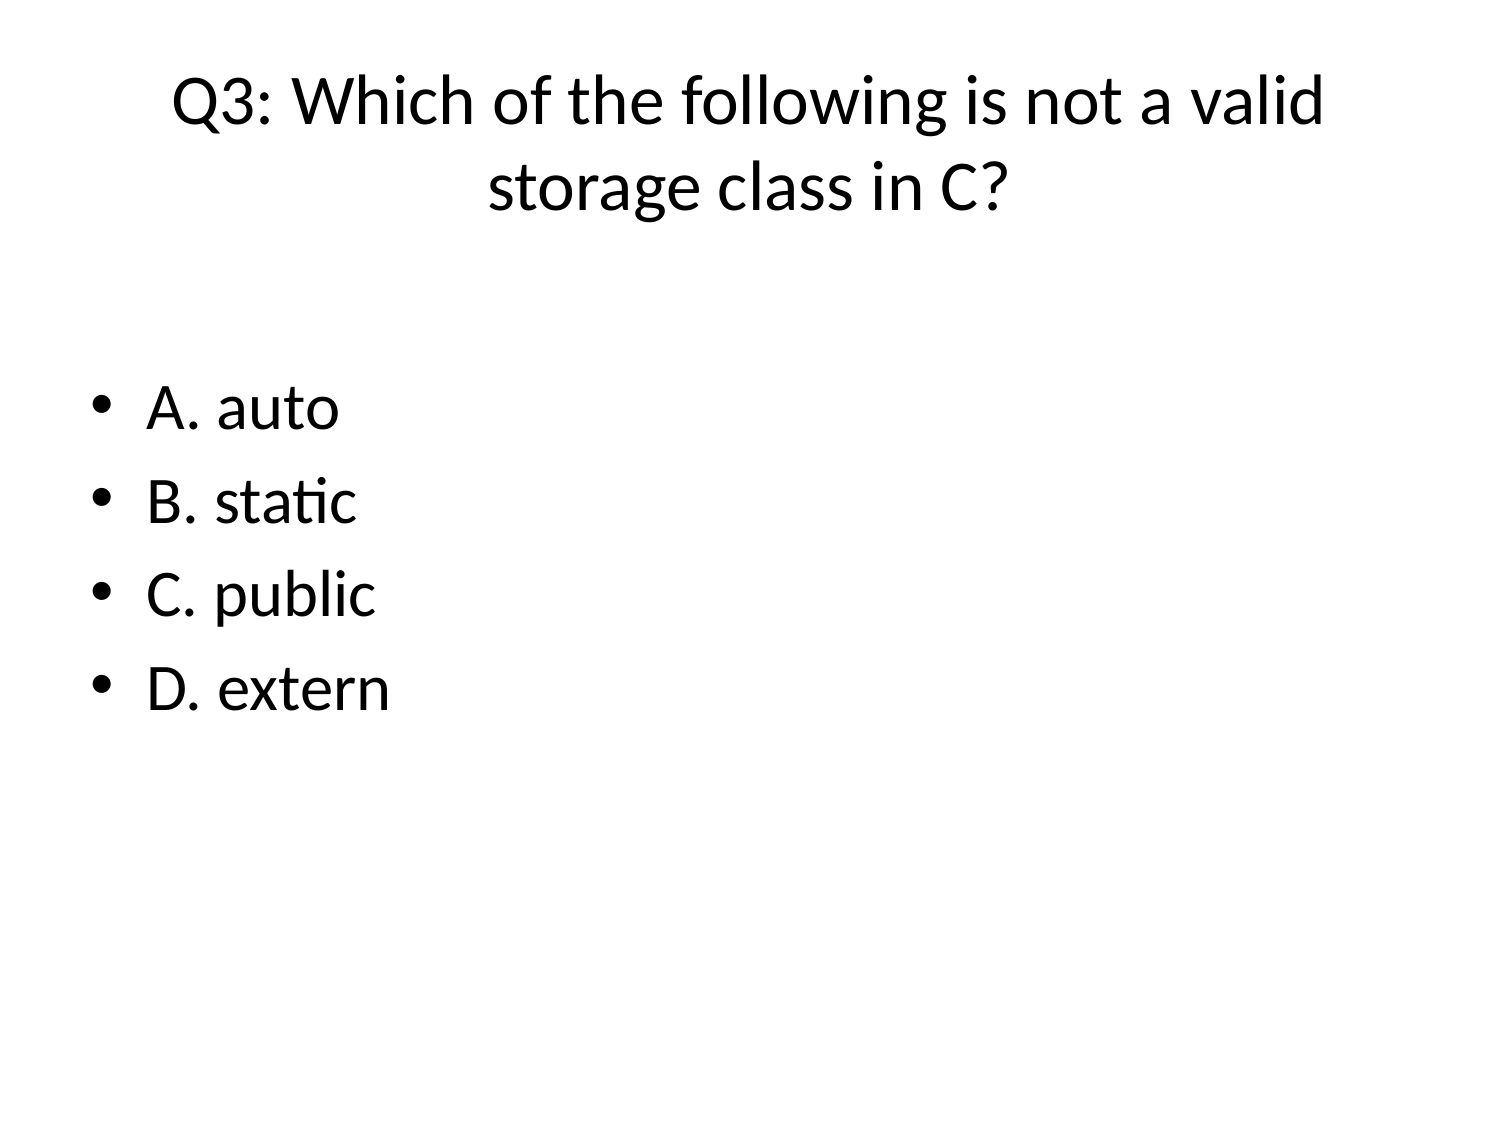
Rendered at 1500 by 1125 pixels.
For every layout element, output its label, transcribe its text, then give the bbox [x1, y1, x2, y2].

list A. auto B. static C. public (Answer) D. extern [75, 262, 1425, 1005]
title Q3: Which of the following is not a valid storage class in C? [75, 45, 1425, 233]
